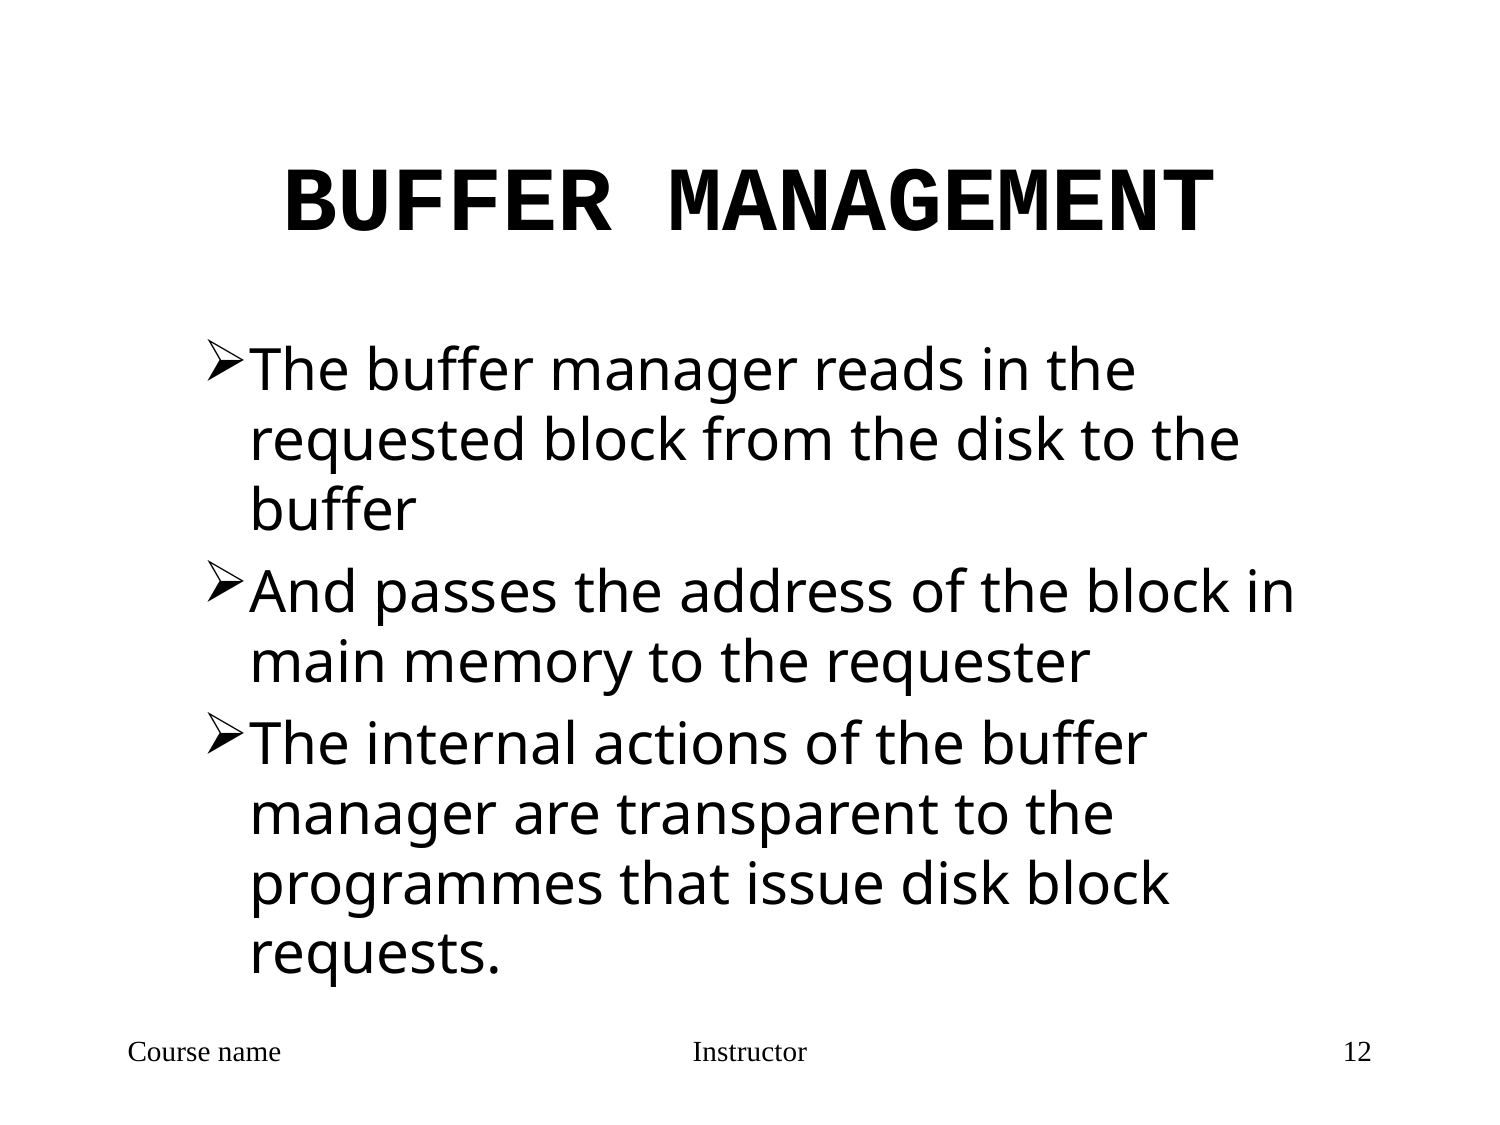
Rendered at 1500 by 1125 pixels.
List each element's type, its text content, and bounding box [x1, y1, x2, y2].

footer Instructor [512, 1024, 988, 1101]
slide_number Course name [112, 1024, 426, 1101]
slide_number 12 [1074, 1024, 1388, 1101]
list The buffer manager reads in the requested block from the disk to the buffer And passes the address of the block in main memory to the requester The internal actions of the buffer manager are transparent to the programmes that issue disk block requests. [112, 324, 1388, 1001]
title BUFFER MANAGEMENT [112, 99, 1388, 288]
